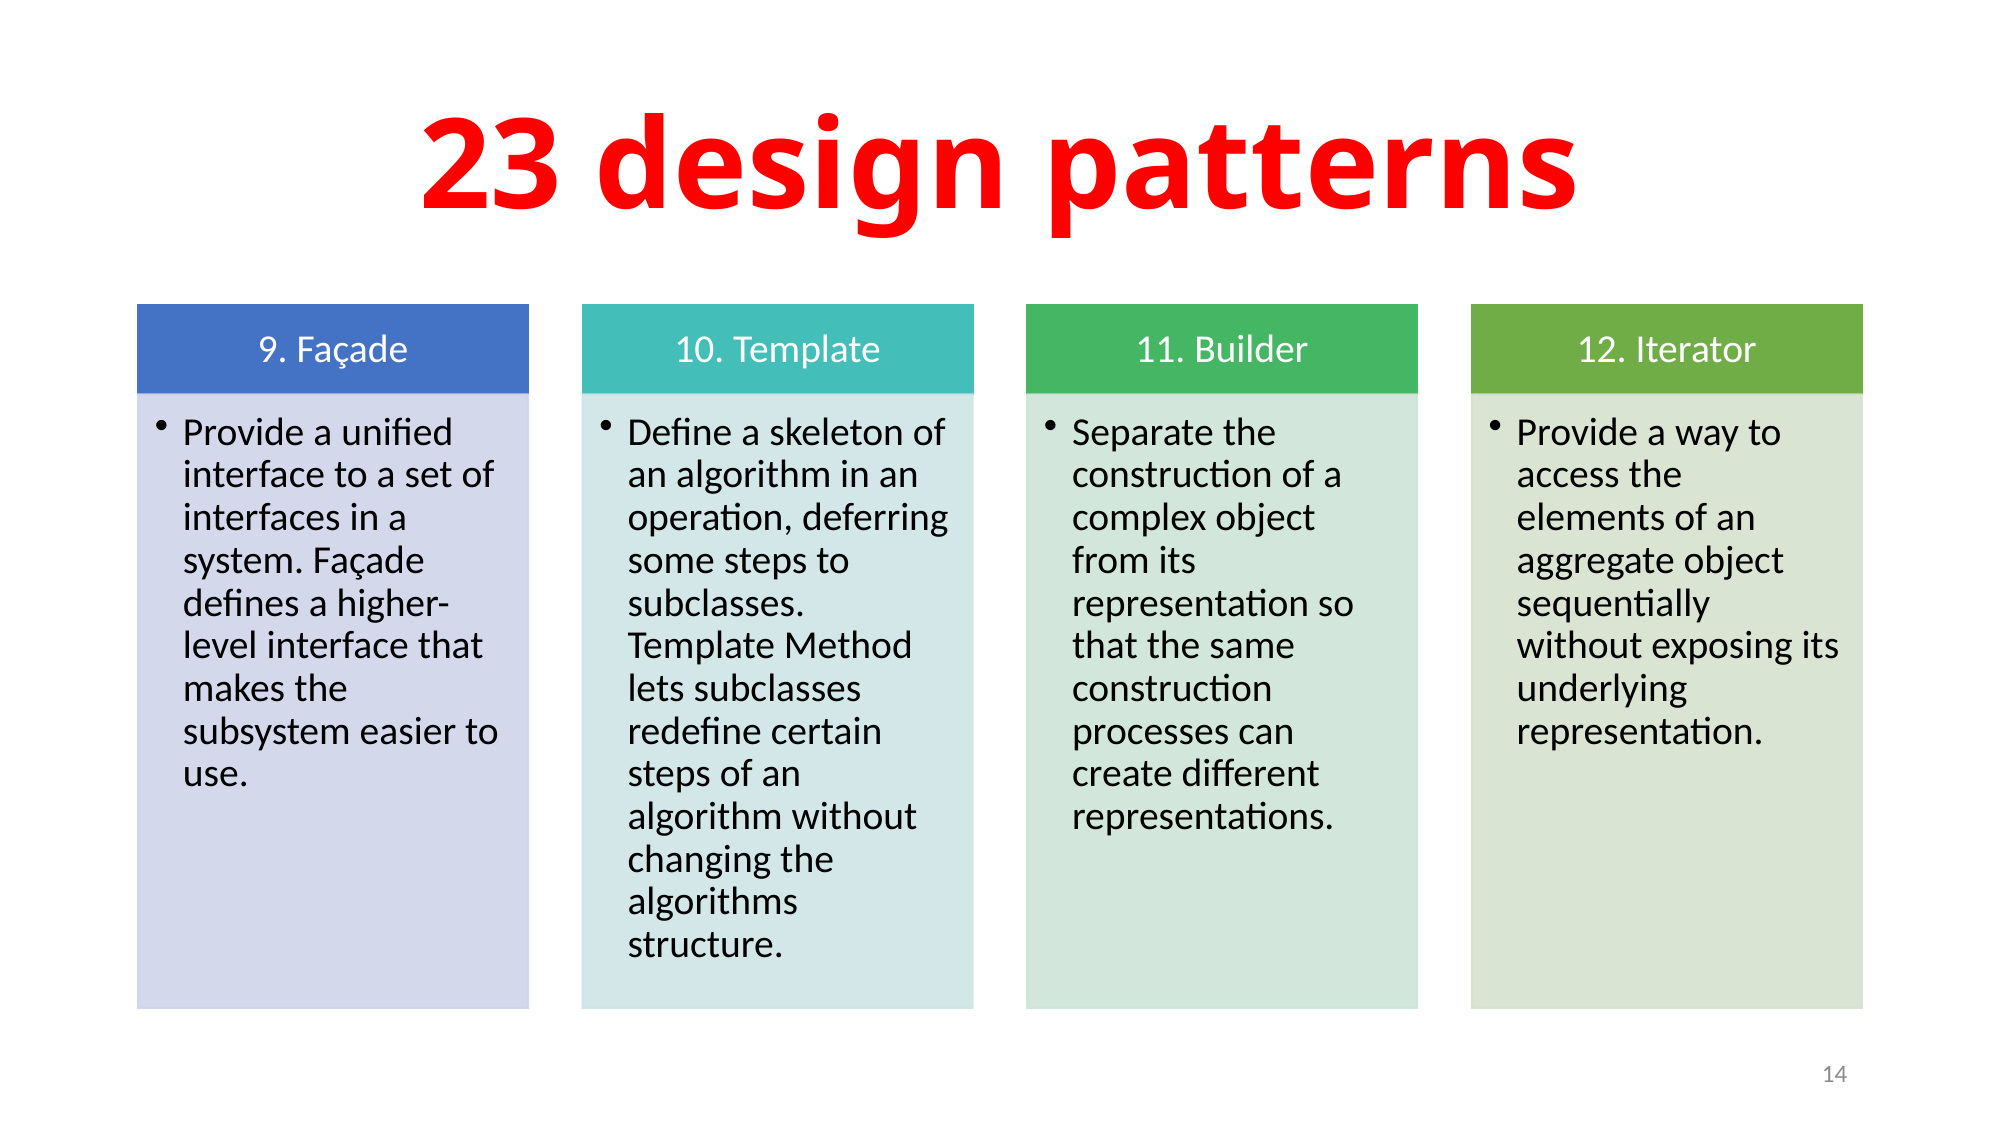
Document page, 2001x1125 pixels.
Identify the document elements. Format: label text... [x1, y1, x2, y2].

slide_number 14 [1412, 1042, 1863, 1103]
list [137, 299, 1863, 1014]
title 23 design patterns [137, 59, 1863, 278]
